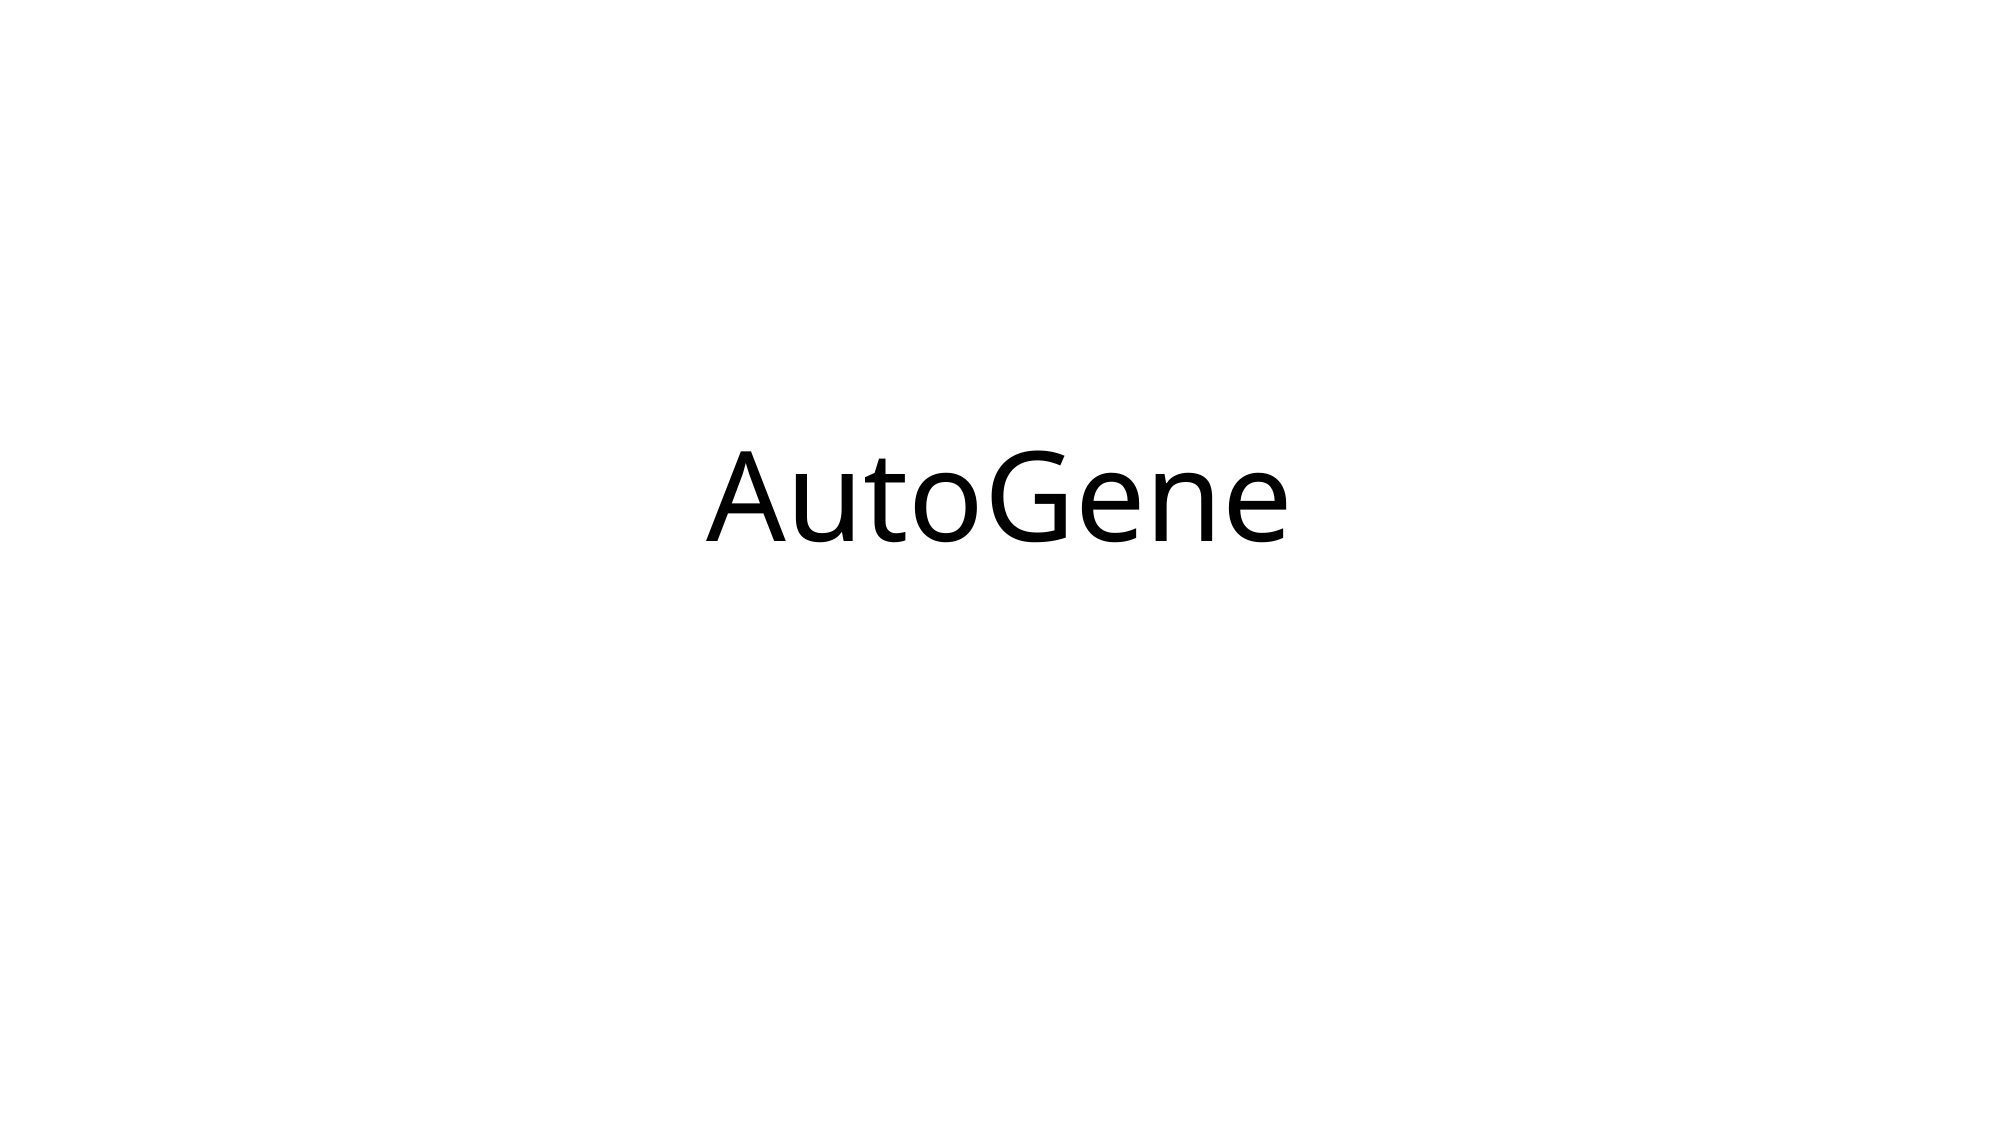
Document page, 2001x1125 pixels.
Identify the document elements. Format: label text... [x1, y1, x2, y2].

title AutoGene [249, 184, 1750, 576]
